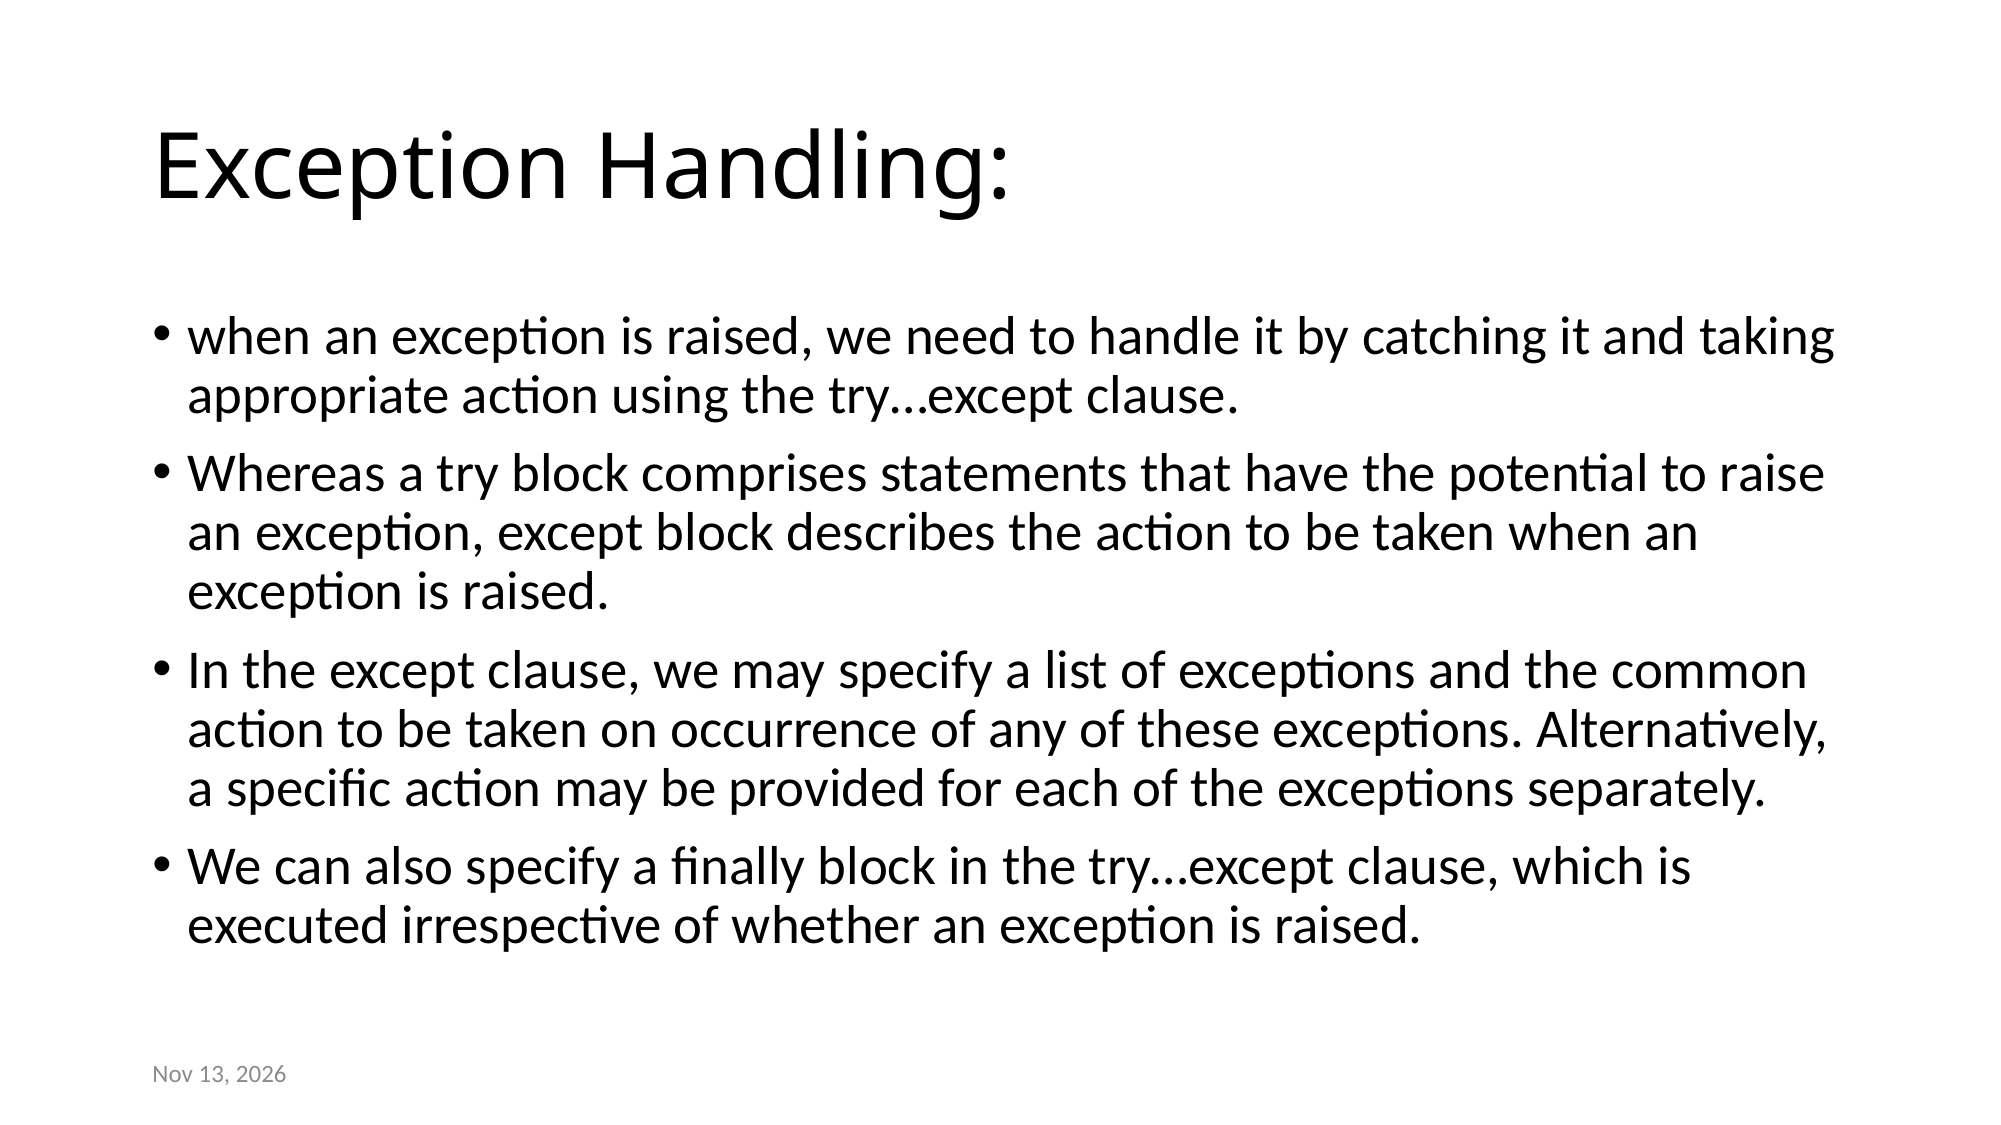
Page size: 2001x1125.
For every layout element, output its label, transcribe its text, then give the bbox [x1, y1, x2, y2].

slide_number 14-Mar-23 [137, 1042, 588, 1103]
title Exception Handling: [137, 59, 1863, 278]
list when an exception is raised, we need to handle it by catching it and taking appropriate action using the try…except clause. Whereas a try block comprises statements that have the potential to raise an exception, except block describes the action to be taken when an exception is raised. In the except clause, we may specify a list of exceptions and the common action to be taken on occurrence of any of these exceptions. Alternatively, a specific action may be provided for each of the exceptions separately. We can also specify a finally block in the try…except clause, which is executed irrespective of whether an exception is raised. [137, 299, 1863, 1014]
